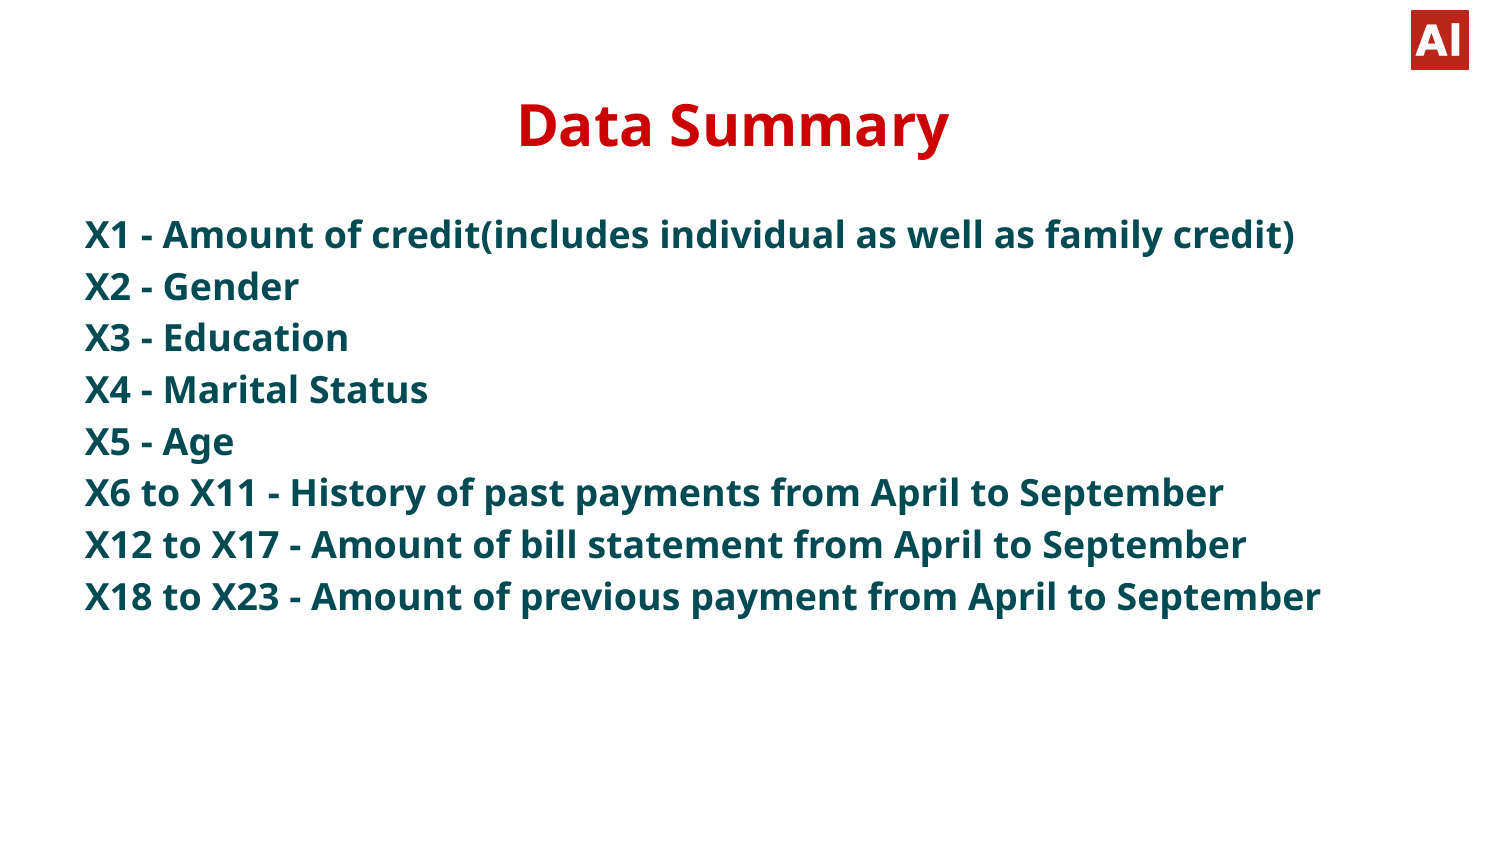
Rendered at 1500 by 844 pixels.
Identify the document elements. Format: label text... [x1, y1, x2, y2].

picture [1411, 10, 1469, 70]
title Data Summary [51, 72, 1449, 167]
list X1 - Amount of credit(includes individual as well as family credit) X2 - Gender X3 - Education X4 - Marital Status X5 - Age X6 to X11 - History of past payments from April to September X12 to X17 - Amount of bill statement from April to September X18 to X23 - Amount of previous payment from April to September [51, 189, 1449, 750]
